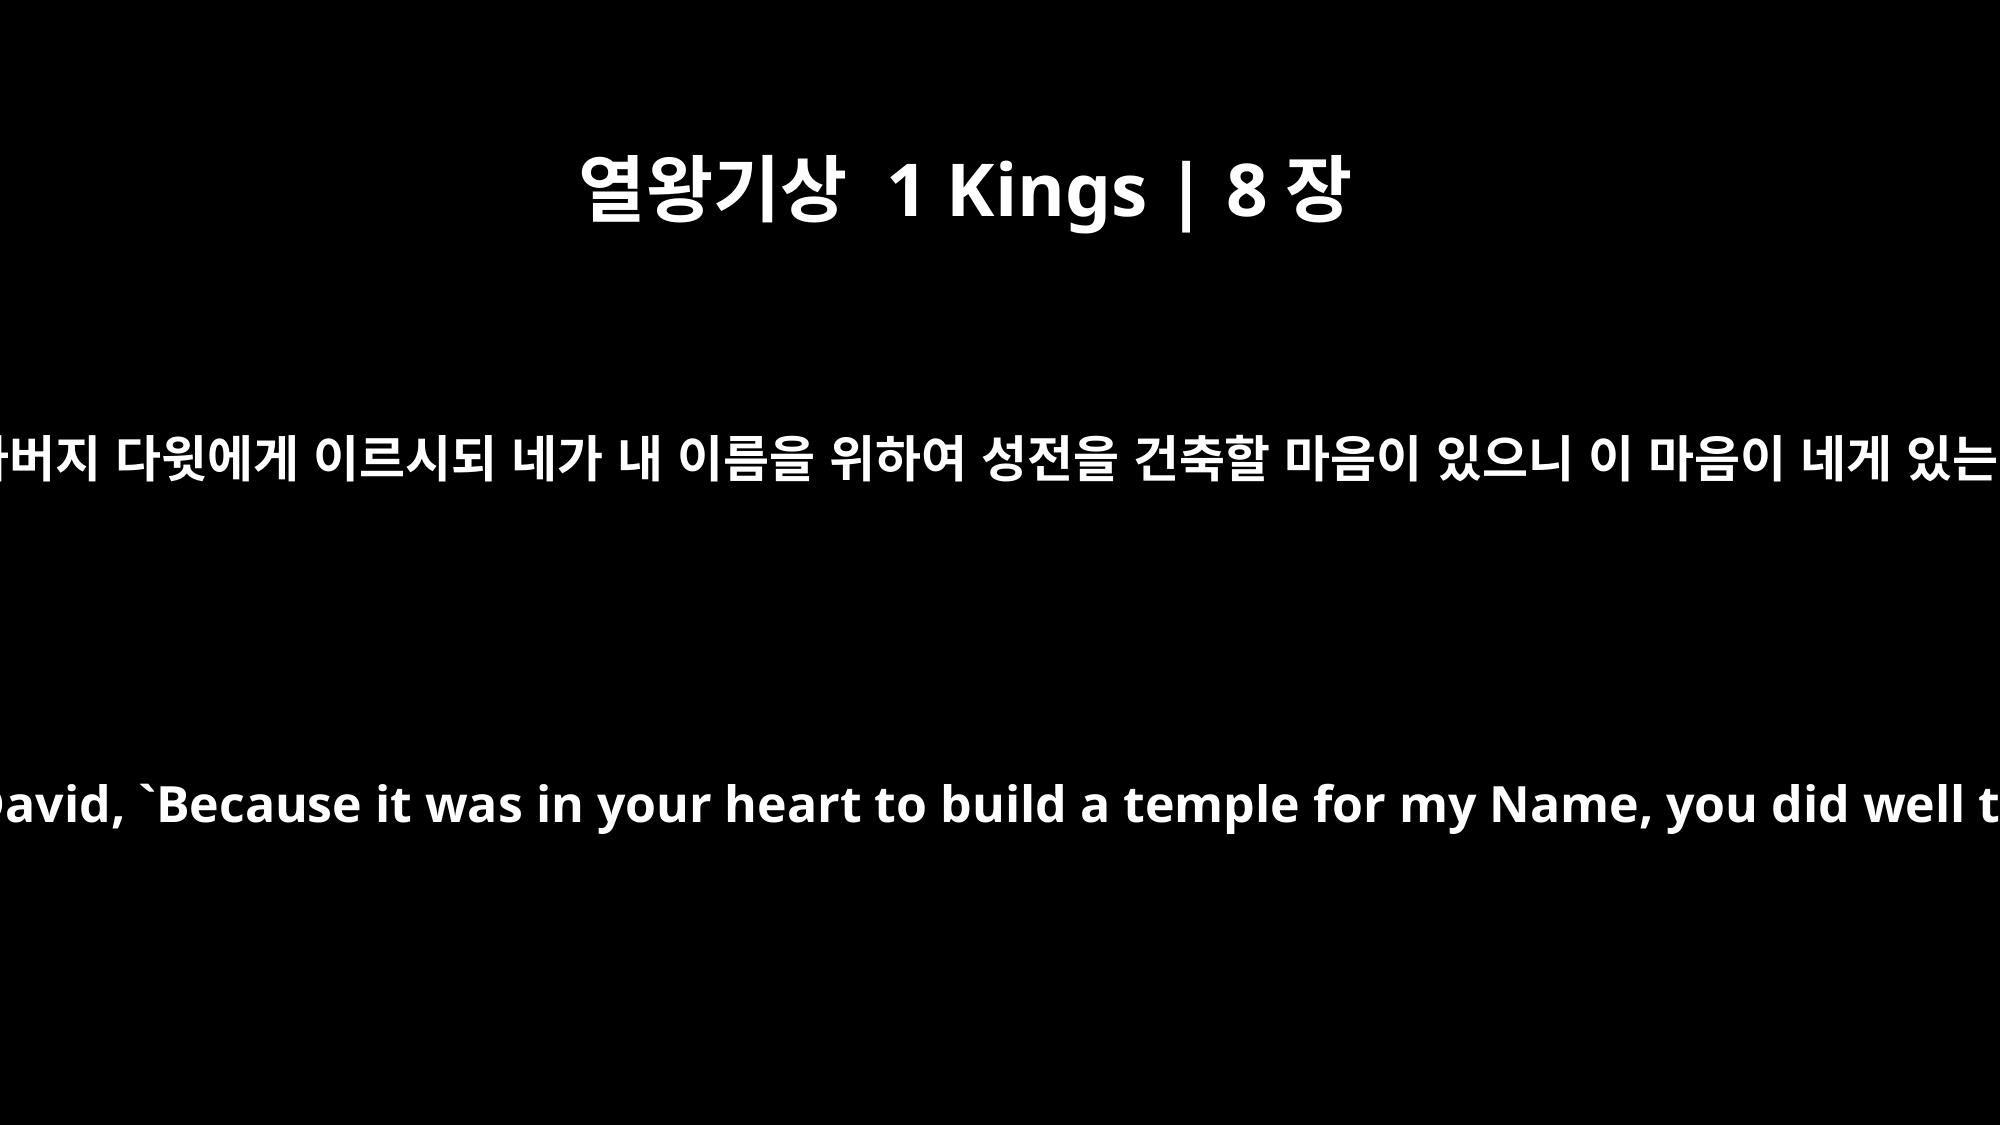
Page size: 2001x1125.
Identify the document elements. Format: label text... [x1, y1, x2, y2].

text_box 열왕기상 1 Kings | 8장 [564, 136, 1368, 239]
text_box But the LORD said to my father David, `Because it was in your heart to build a temple for my Name, you did well to have this in your heart. [0, 764, 2000, 840]
text_box 18 여호와께서 내 아버지 다윗에게 이르시되 네가 내 이름을 위하여 성전을 건축할 마음이 있으니 이 마음이 네게 있는 것이 좋도다 [0, 359, 2000, 495]
